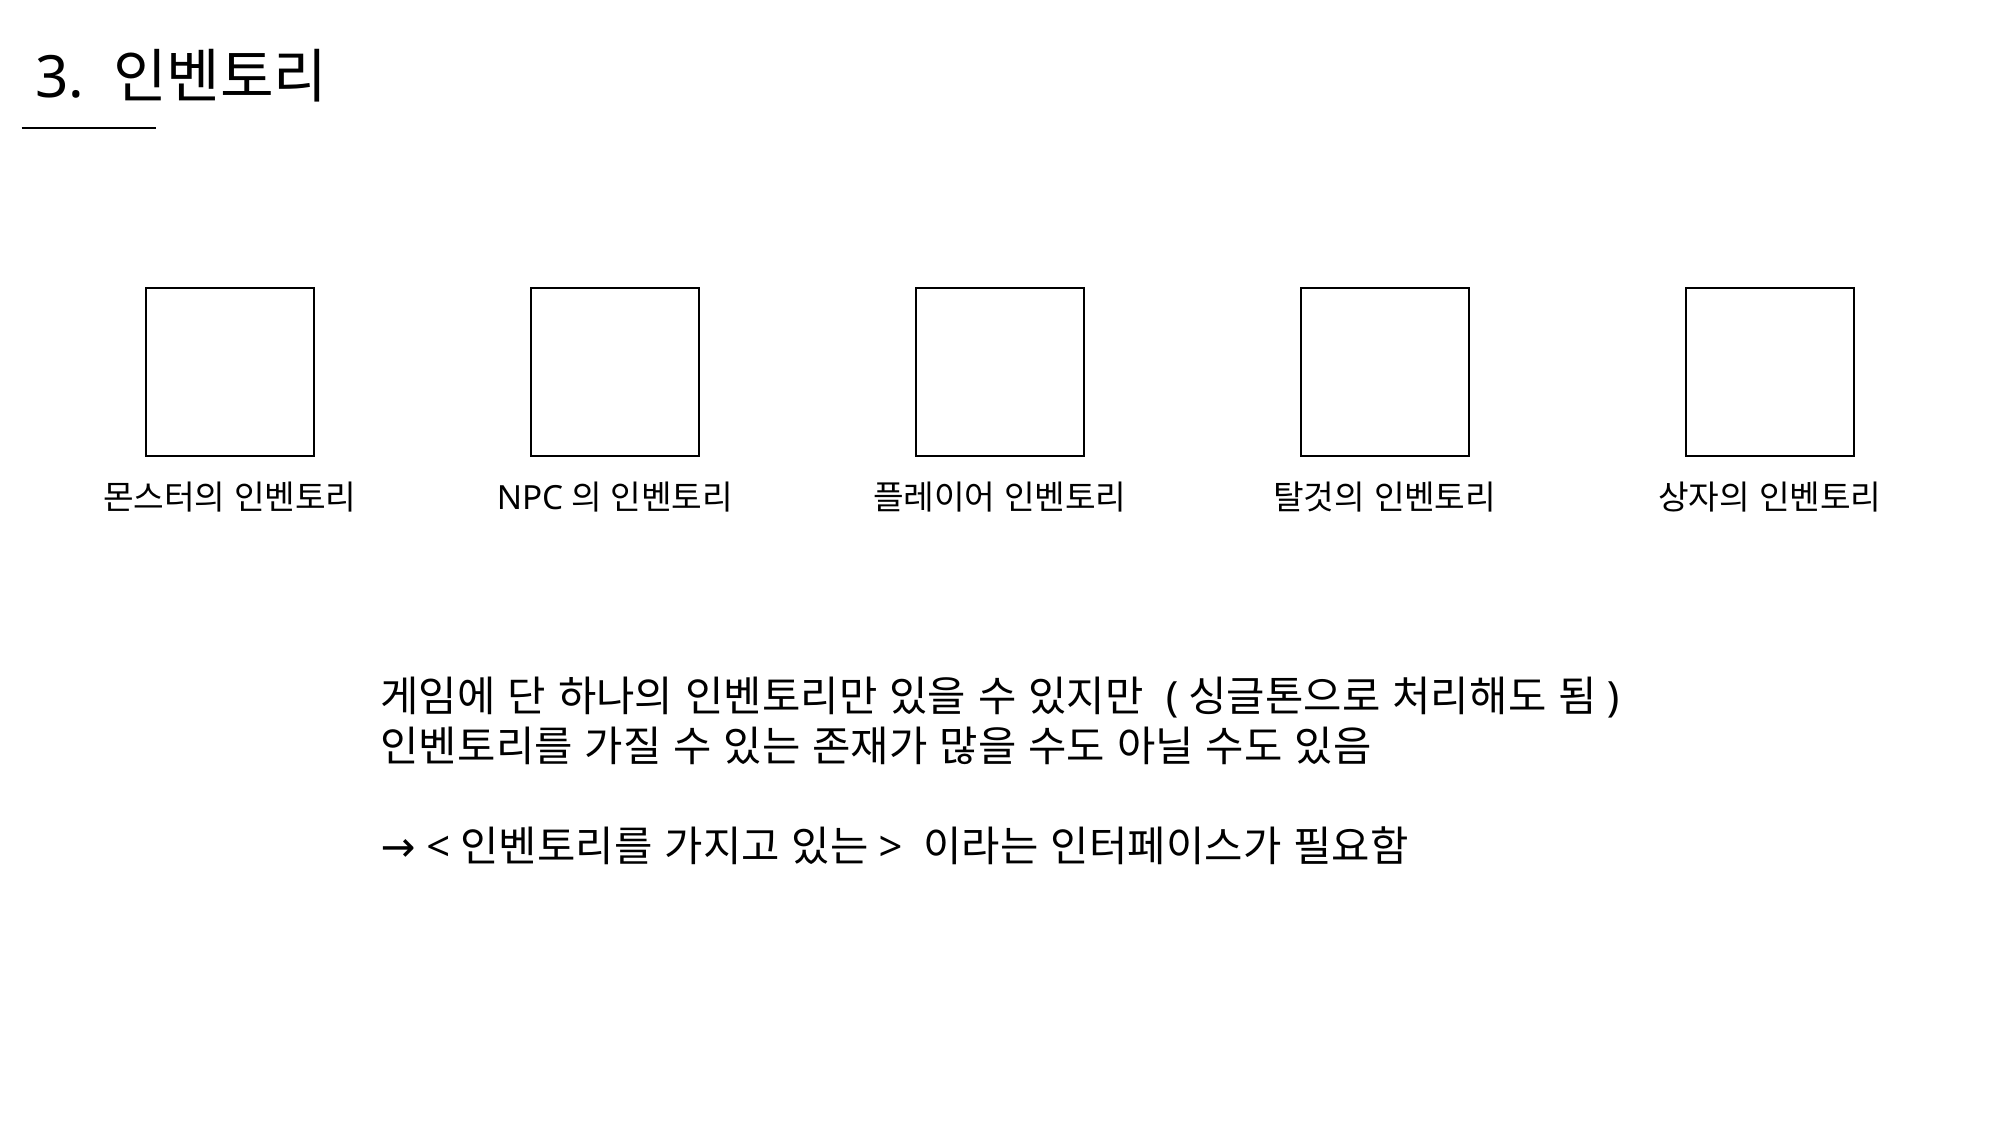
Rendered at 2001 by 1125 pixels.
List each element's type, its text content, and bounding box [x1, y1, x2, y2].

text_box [854, 287, 1146, 525]
text_box 게임에 단 하나의 인벤토리만 있을 수 있지만 (싱글톤으로 처리해도 됨) 인벤토리를 가질 수 있는 존재가 많을 수도 아닐 수도 있음 → <인벤토리를 가지고 있는> 이라는 인터페이스가 필요함 [365, 662, 1635, 878]
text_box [84, 287, 376, 525]
text_box 3. 인벤토리 [20, 31, 342, 117]
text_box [483, 287, 747, 525]
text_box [1639, 287, 1901, 525]
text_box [1254, 287, 1516, 525]
